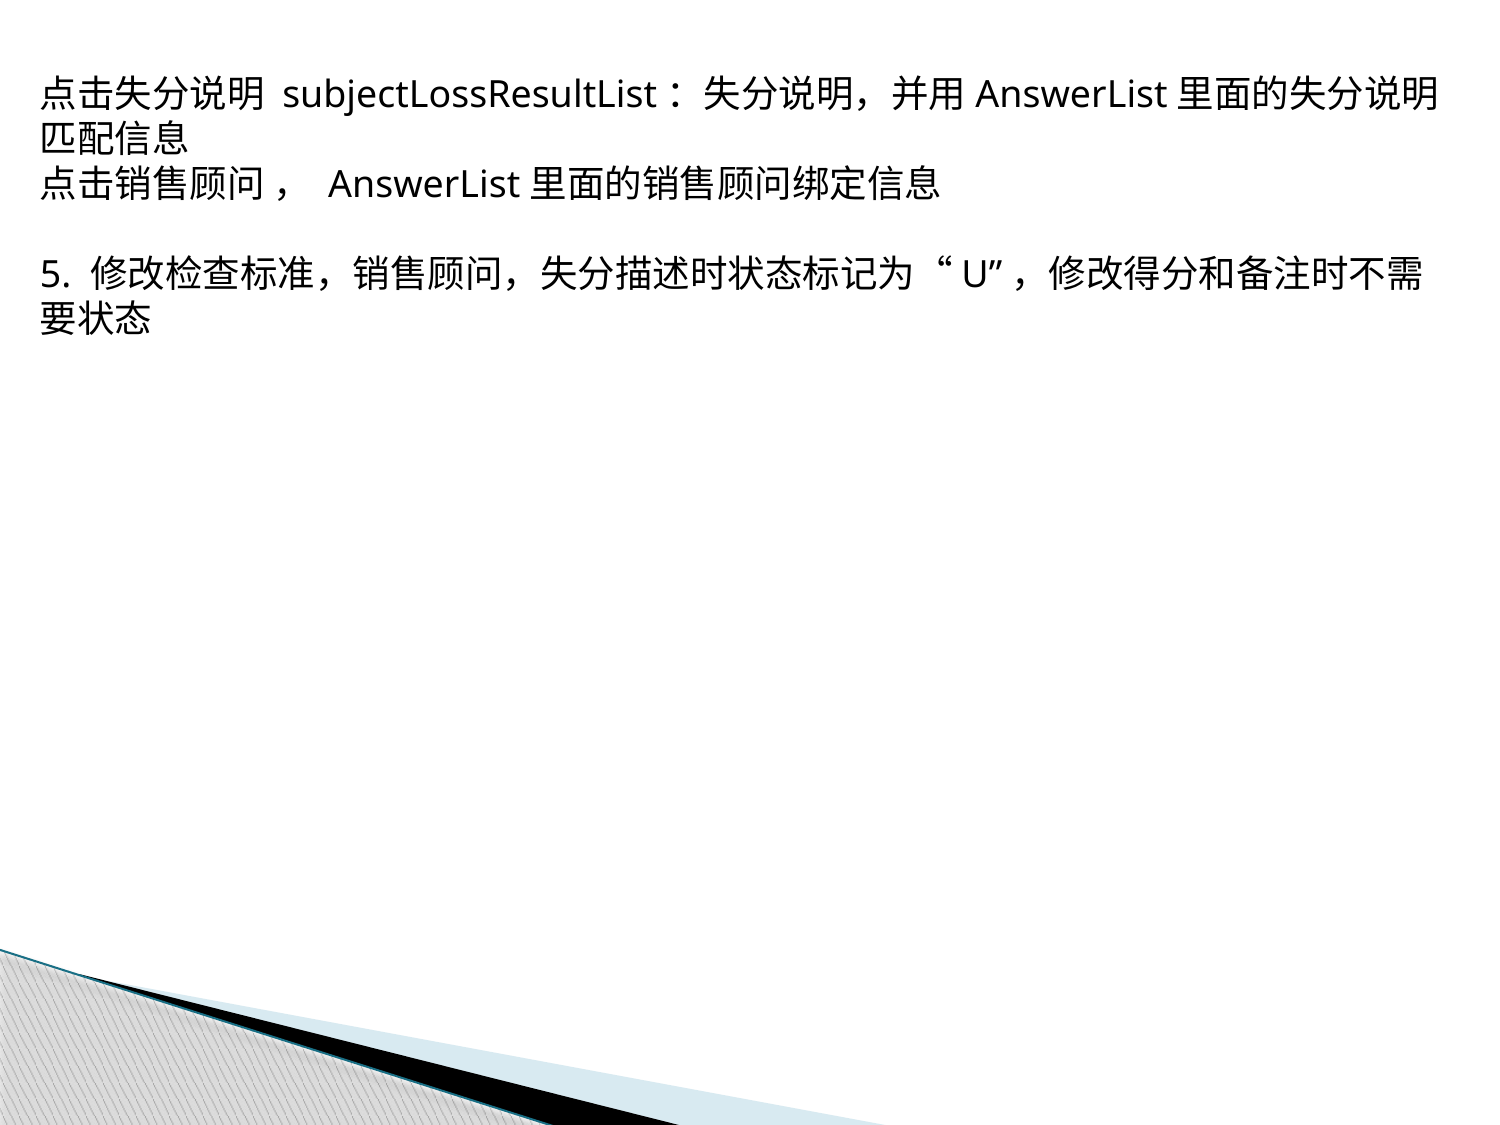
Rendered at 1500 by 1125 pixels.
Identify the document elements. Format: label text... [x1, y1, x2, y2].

text_box 点击失分说明 subjectLossResultList：失分说明，并用AnswerList里面的失分说明匹配信息 点击销售顾问 ， AnswerList里面的销售顾问绑定信息 5. 修改检查标准，销售顾问，失分描述时状态标记为“U”，修改得分和备注时不需要状态 [24, 62, 1475, 393]
